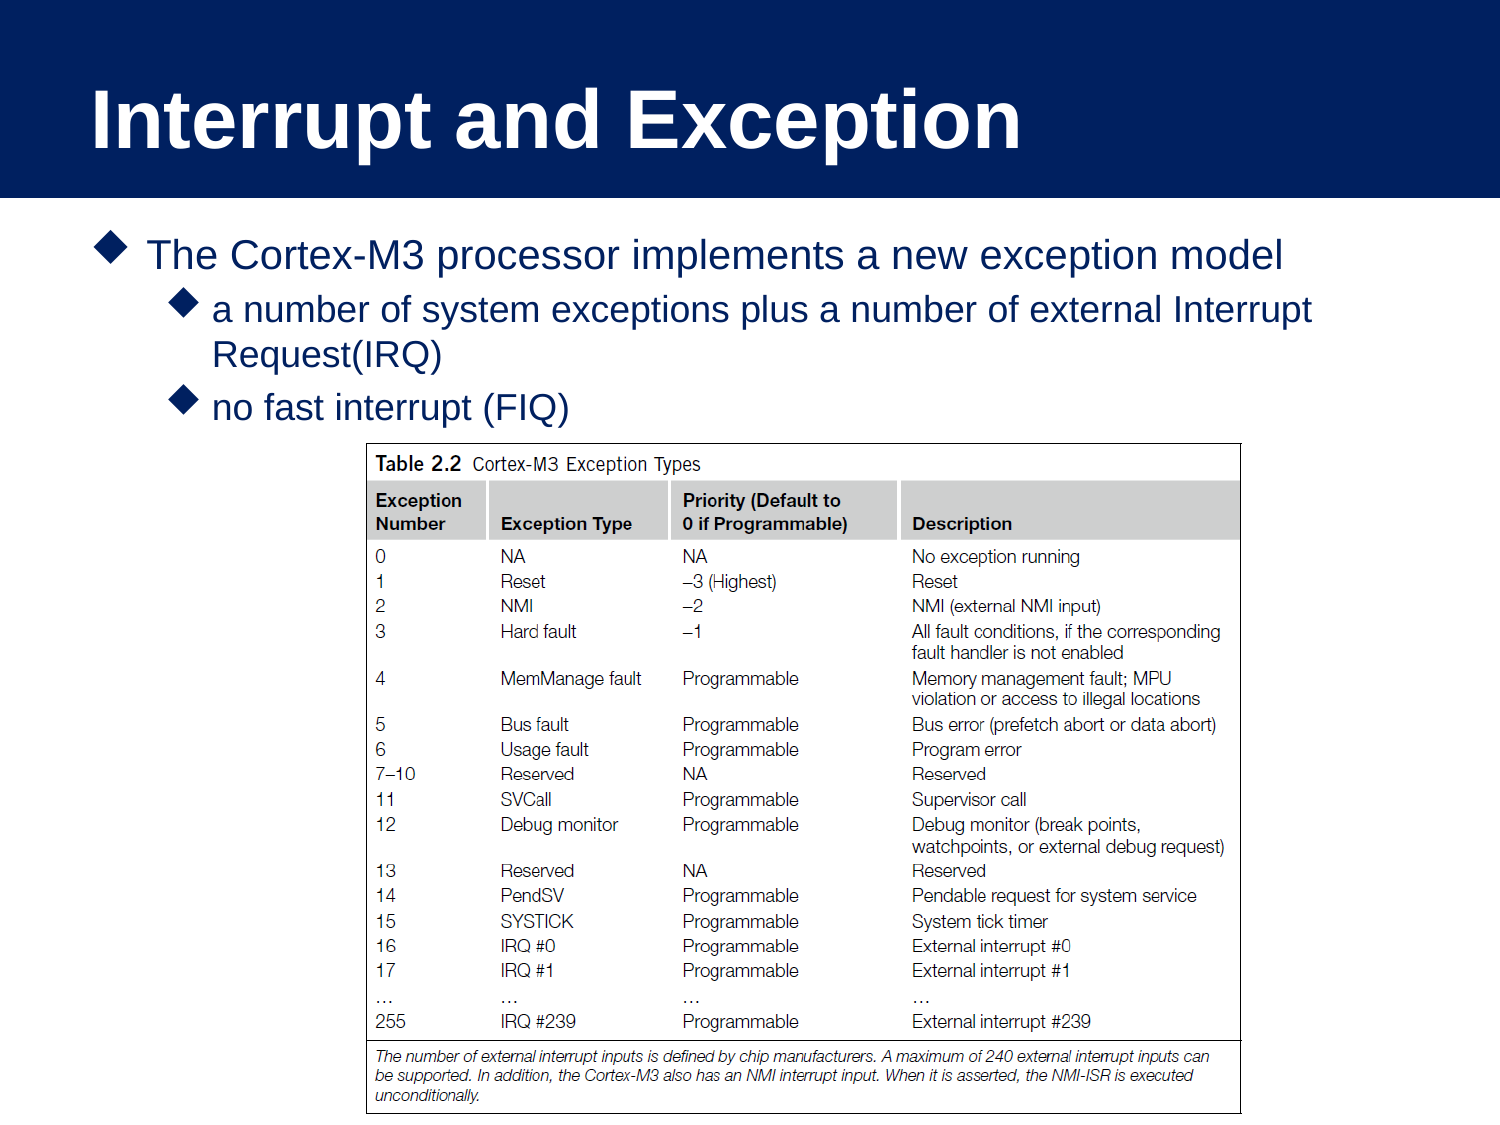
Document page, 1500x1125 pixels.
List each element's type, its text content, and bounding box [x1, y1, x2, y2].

title Interrupt and Exception [75, 45, 1425, 185]
picture [359, 435, 1247, 1123]
list The Cortex-M3 processor implements a new exception model a number of system exceptions plus a number of external Interrupt Request(IRQ) no fast interrupt (FIQ) [75, 219, 1425, 963]
